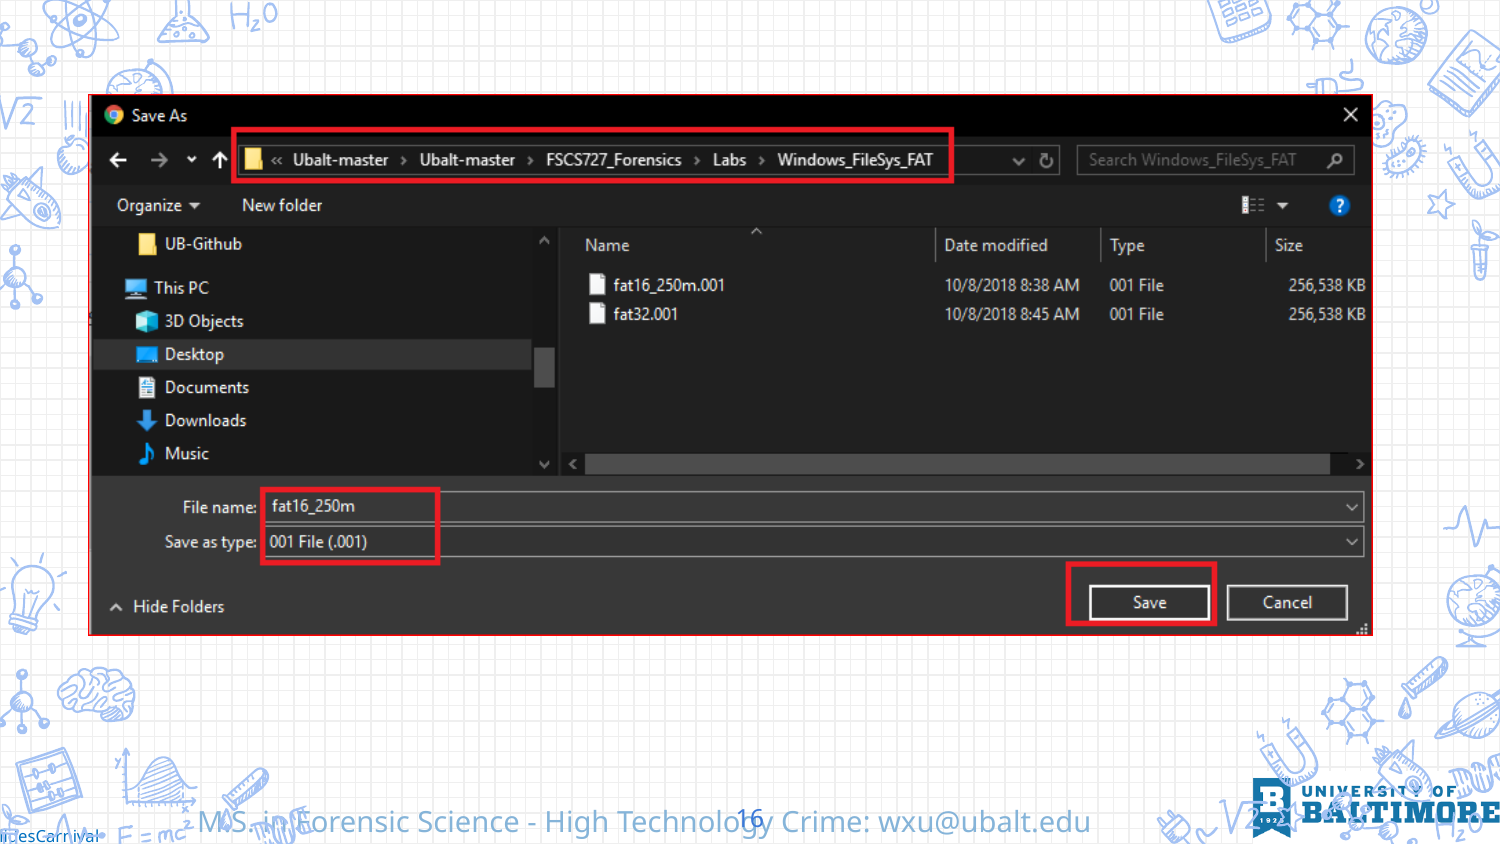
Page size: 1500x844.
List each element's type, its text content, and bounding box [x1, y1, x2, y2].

picture [1253, 771, 1500, 844]
picture [1408, 786, 1417, 792]
picture [1354, 819, 1361, 827]
picture [1405, 773, 1430, 800]
picture [1479, 779, 1483, 790]
picture [1471, 771, 1479, 786]
picture [1342, 796, 1349, 806]
picture [1375, 780, 1390, 791]
picture [1388, 823, 1396, 835]
slide_number 16 [705, 796, 795, 844]
picture [1381, 771, 1421, 792]
picture [1481, 771, 1489, 788]
picture [1283, 771, 1308, 783]
picture [88, 93, 1374, 636]
